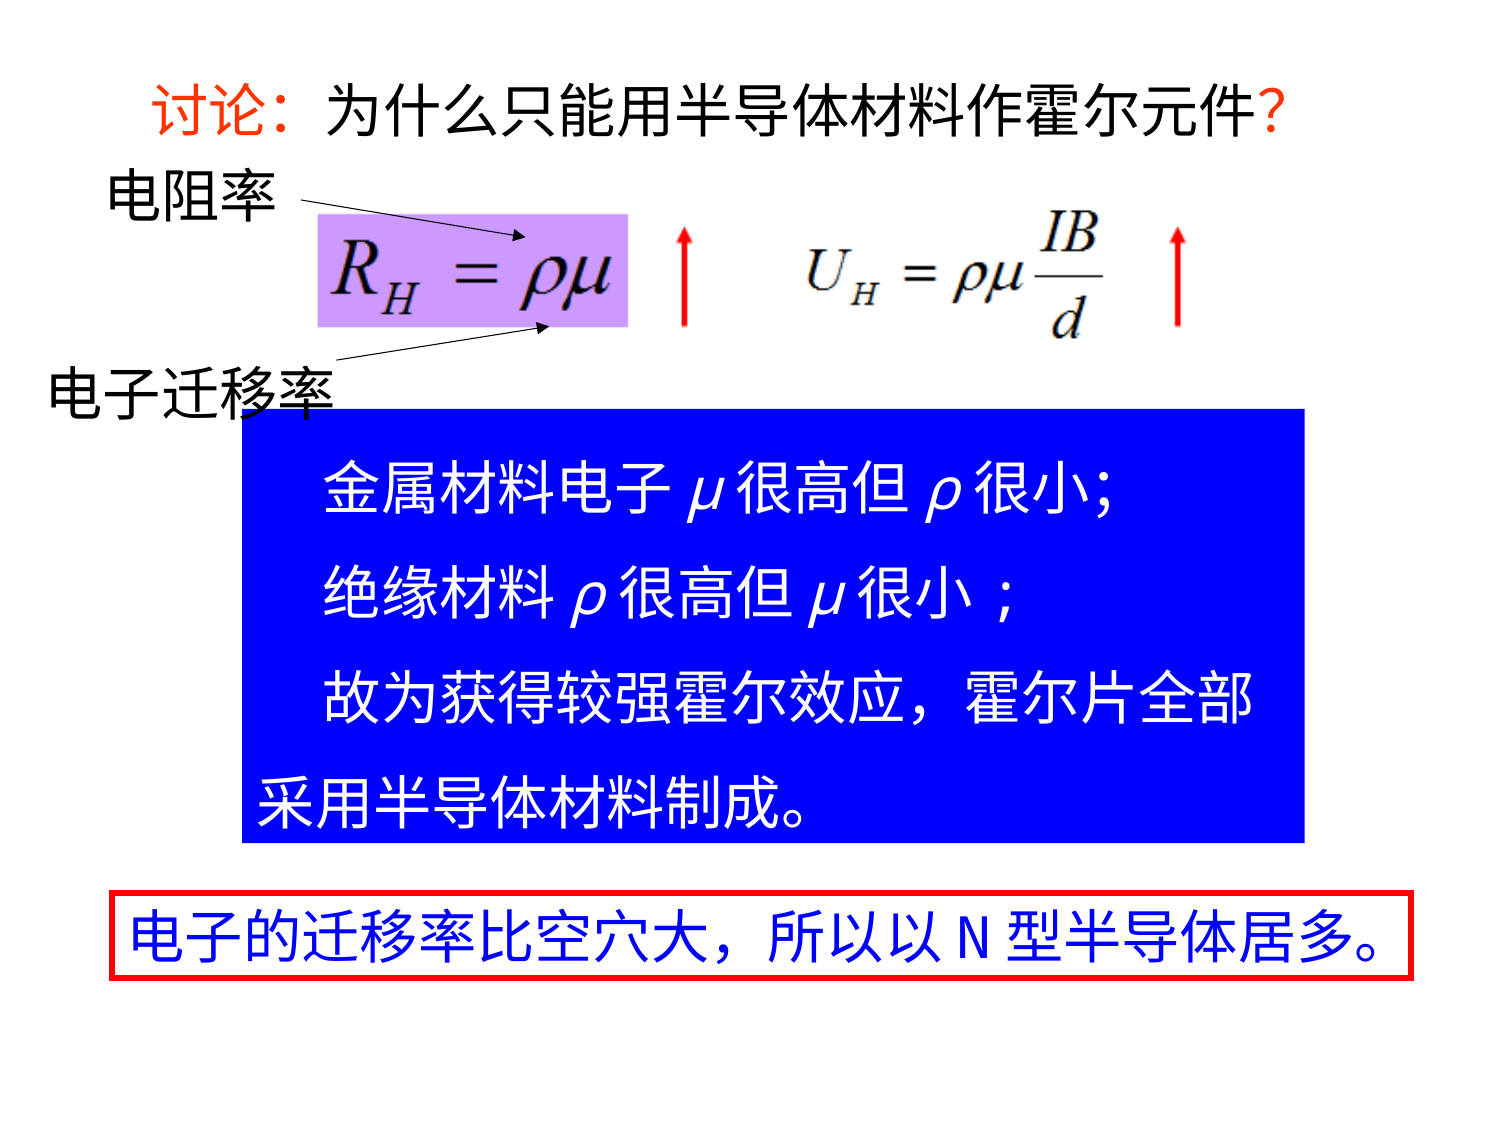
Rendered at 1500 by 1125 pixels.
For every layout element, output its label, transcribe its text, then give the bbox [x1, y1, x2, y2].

text_box 电阻率 [88, 151, 293, 237]
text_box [336, 326, 550, 361]
picture [259, 183, 1277, 361]
text_box 金属材料电子μ很高但ρ很小； 绝缘材料ρ很高但μ很小; 故为获得较强霍尔效应，霍尔片全部采用半导体材料制成。 [242, 408, 1305, 844]
text_box 讨论：为什么只能用半导体材料作霍尔元件？ [135, 66, 1401, 152]
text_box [301, 199, 526, 238]
text_box 电子迁移率 [30, 349, 351, 435]
text_box 电子的迁移率比空穴大，所以以N型半导体居多。 [112, 893, 1412, 978]
